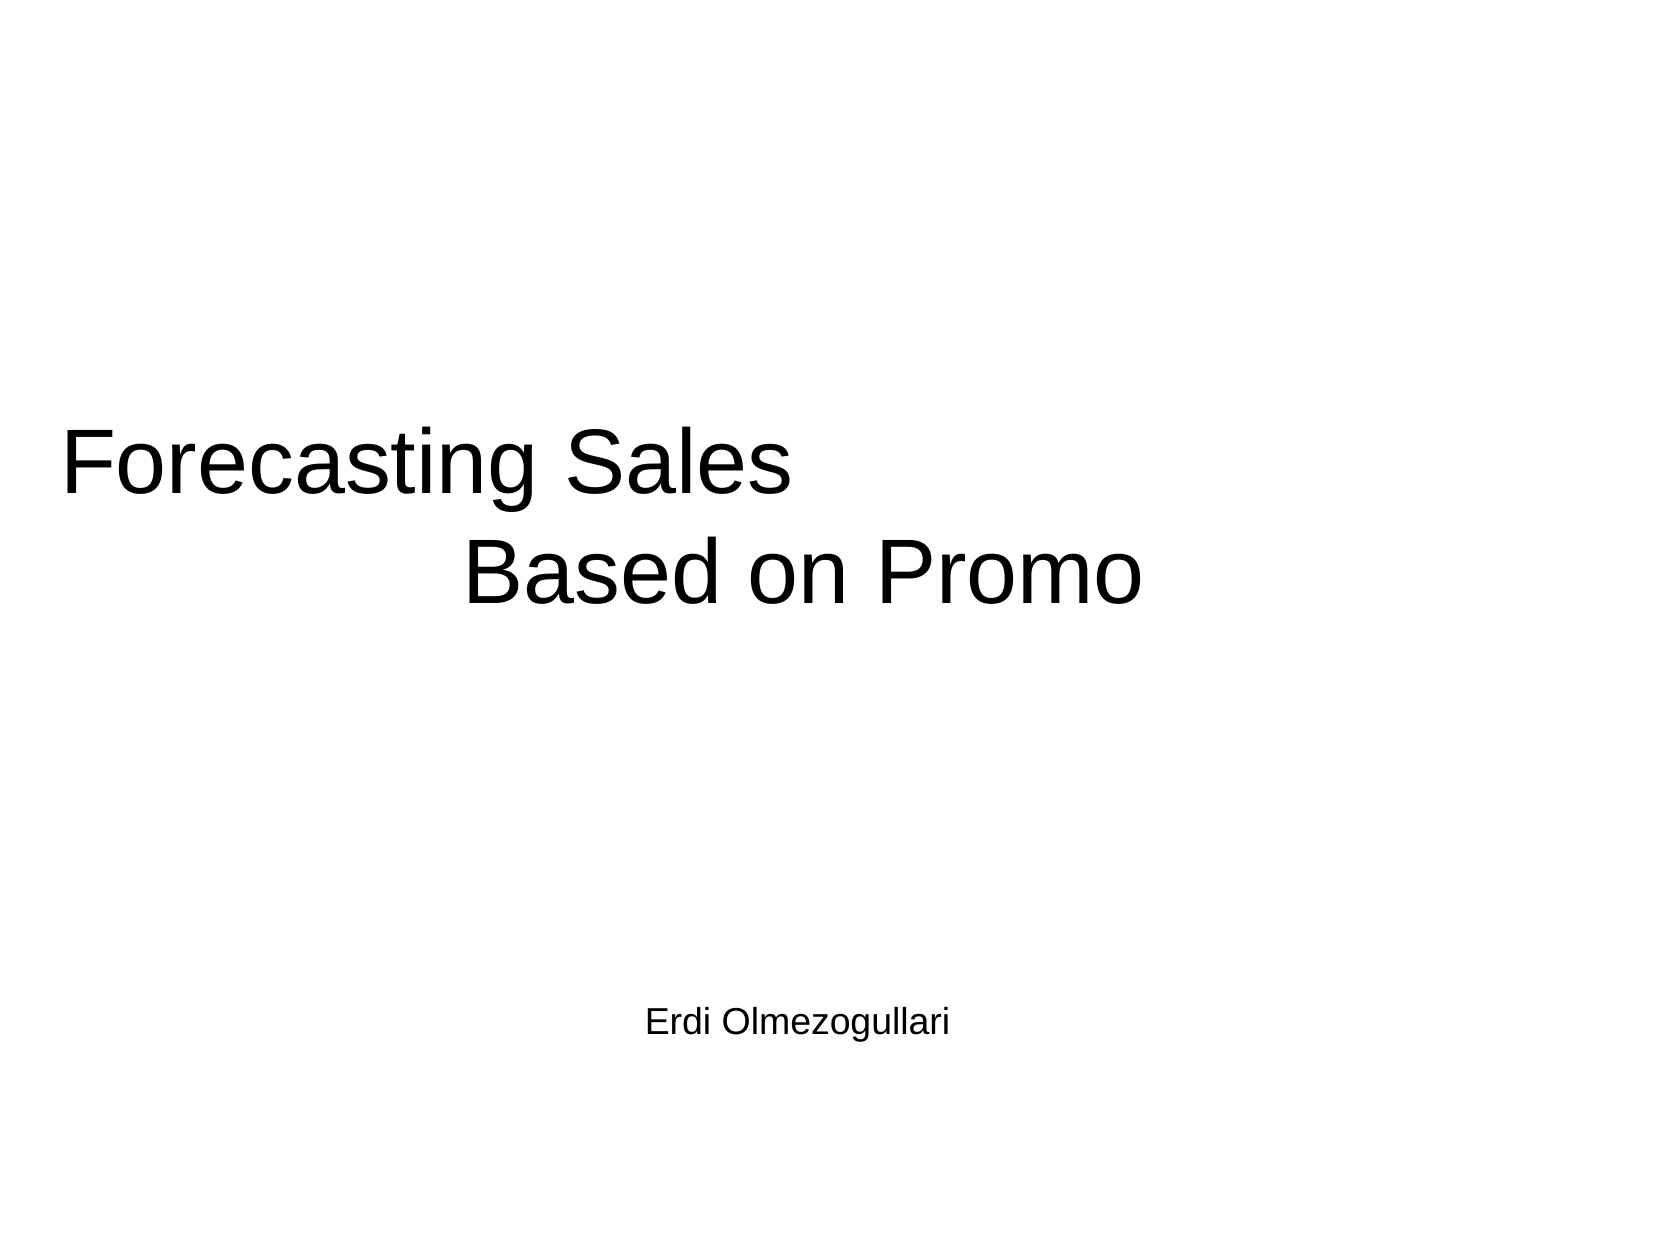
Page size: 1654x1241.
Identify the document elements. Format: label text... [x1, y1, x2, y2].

text_box Forecasting Sales Based on Promo [60, 407, 1549, 615]
text_box Erdi Olmezogullari [630, 989, 966, 1047]
